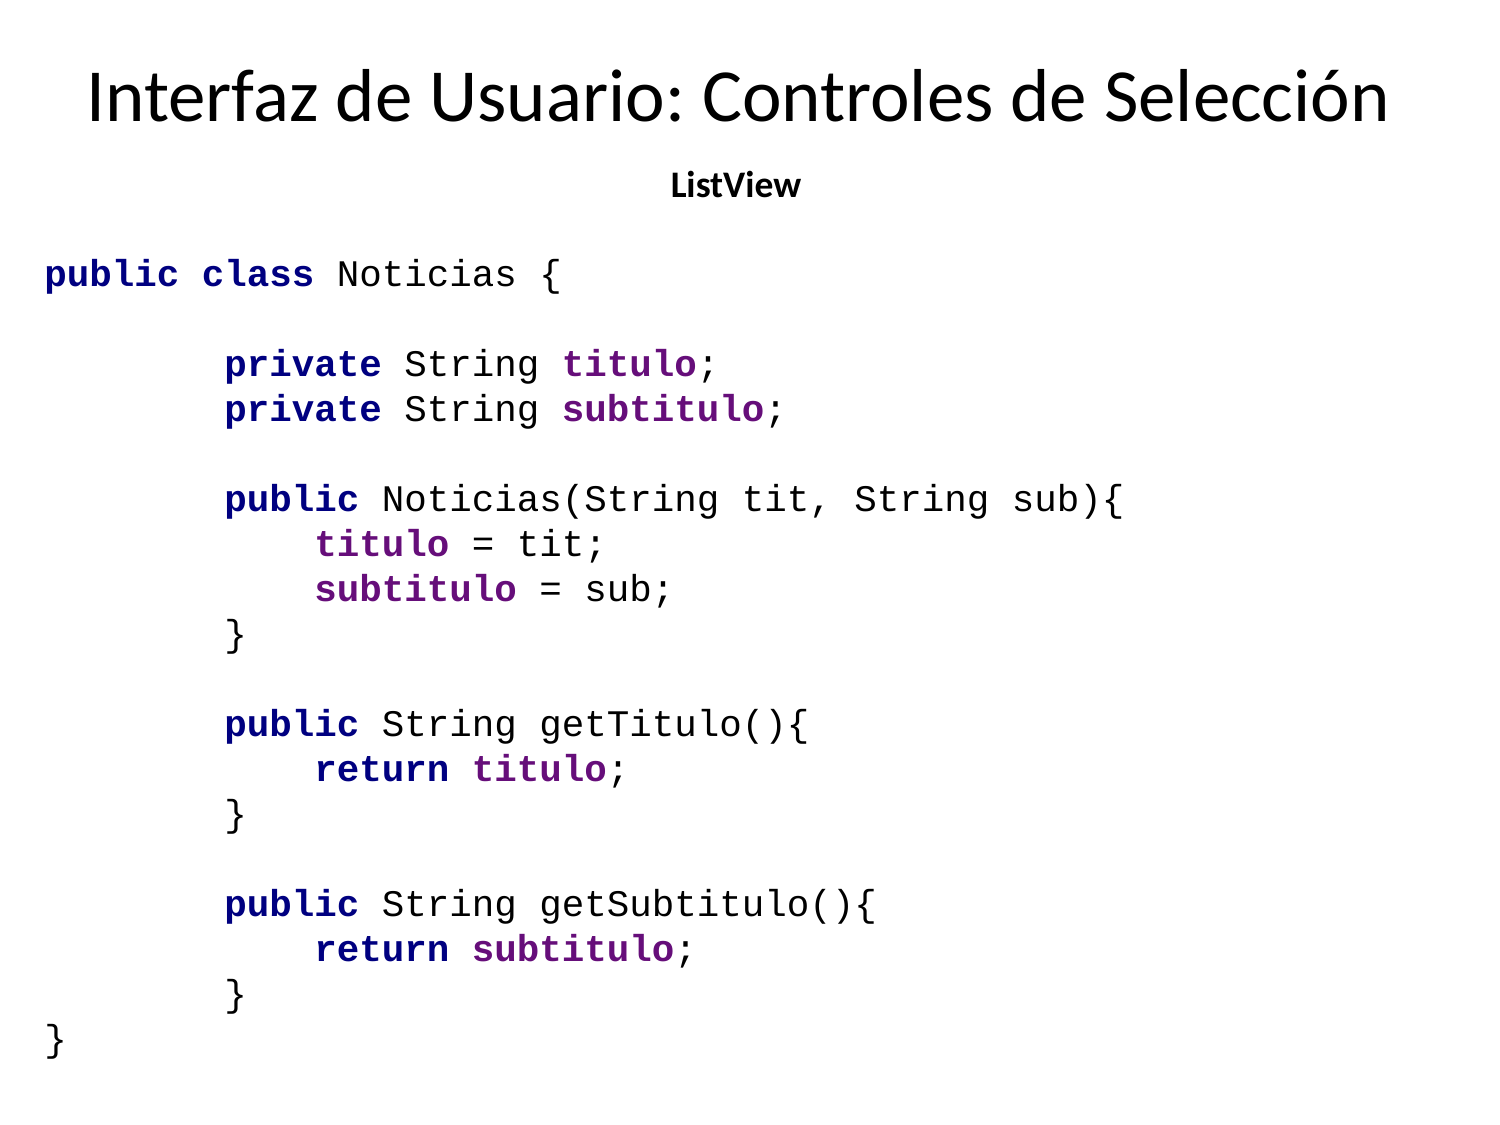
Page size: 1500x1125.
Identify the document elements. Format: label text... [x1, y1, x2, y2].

title Interfaz de Usuario: Controles de Selección [53, 45, 1425, 138]
text_box public class Noticias { private String titulo; private String subtitulo; public Noticias(String tit, String sub){ titulo = tit; subtitulo = sub; } public String getTitulo(){ return titulo; } public String getSubtitulo(){ return subtitulo; } } [29, 241, 1489, 1067]
text_box ListView [656, 152, 817, 213]
